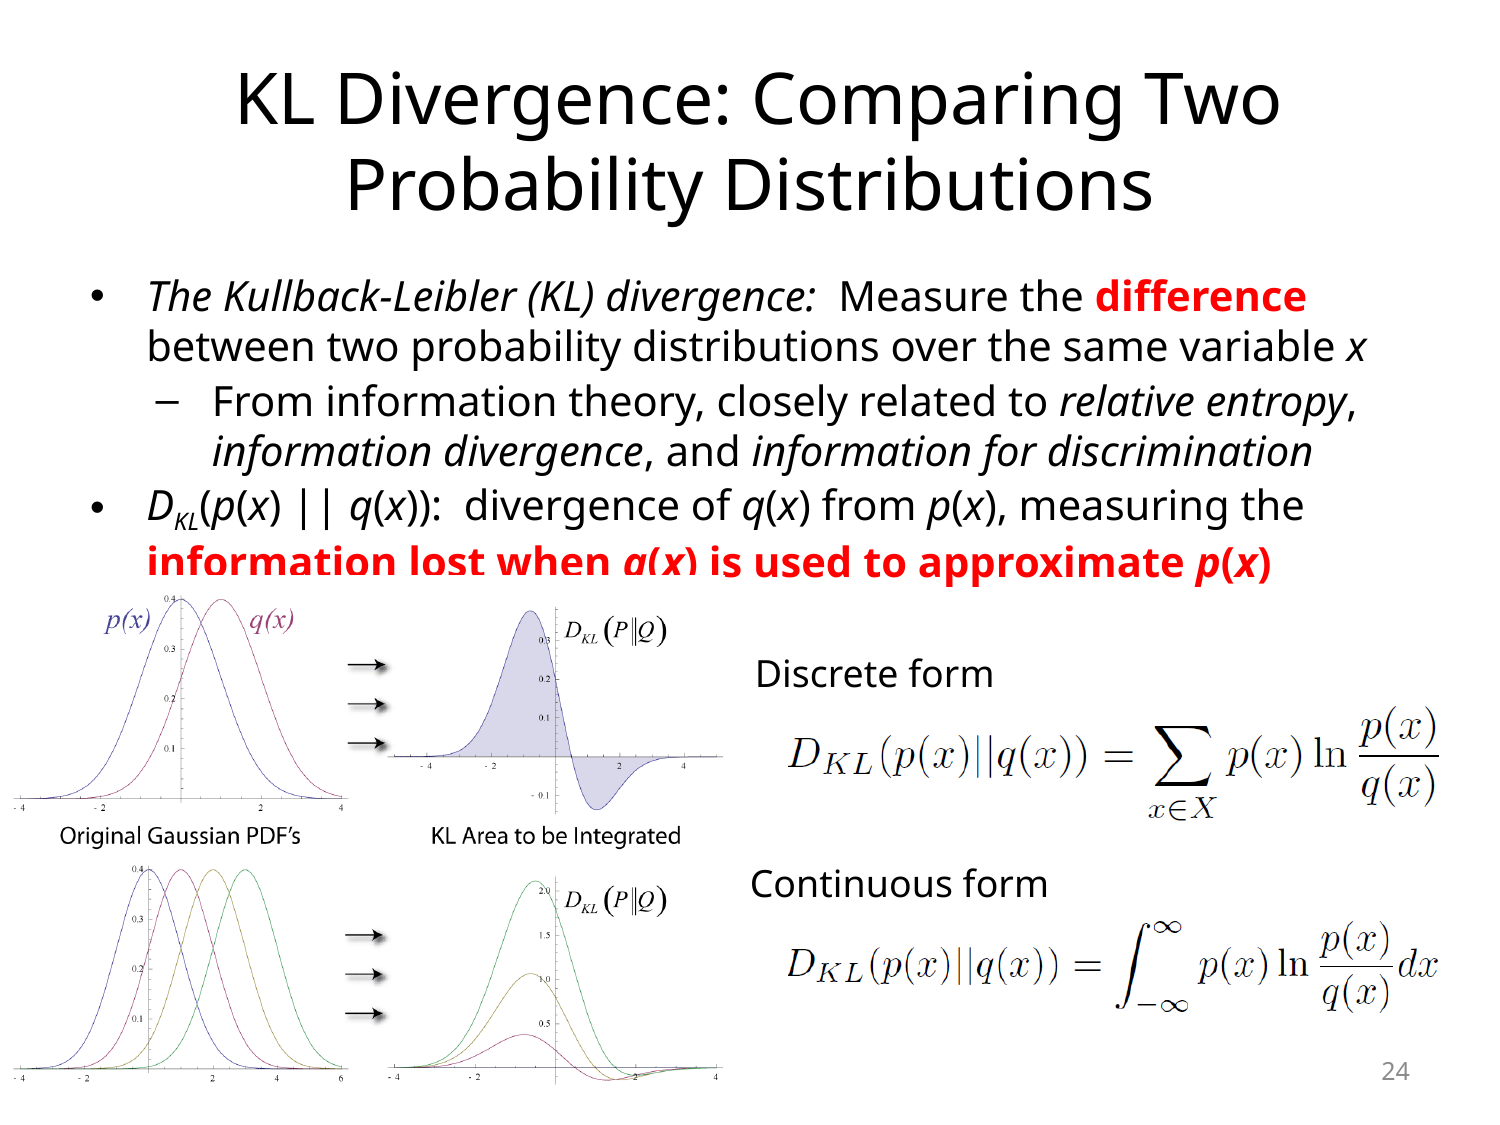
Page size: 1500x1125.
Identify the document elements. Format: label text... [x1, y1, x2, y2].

list The Kullback-Leibler (KL) divergence: Measure the difference between two probability distributions over the same variable x From information theory, closely related to relative entropy, information divergence, and information for discrimination DKL(p(x) || q(x)): divergence of q(x) from p(x), measuring the information lost when q(x) is used to approximate p(x) [75, 262, 1425, 1005]
slide_number 24 [1074, 1042, 1425, 1103]
picture [0, 575, 725, 1103]
picture [788, 705, 1439, 822]
title KL Divergence: Comparing Two Probability Distributions [75, 45, 1425, 233]
text_box Continuous form [735, 852, 1065, 913]
text_box Discrete form [740, 642, 1010, 703]
picture [788, 918, 1439, 1014]
